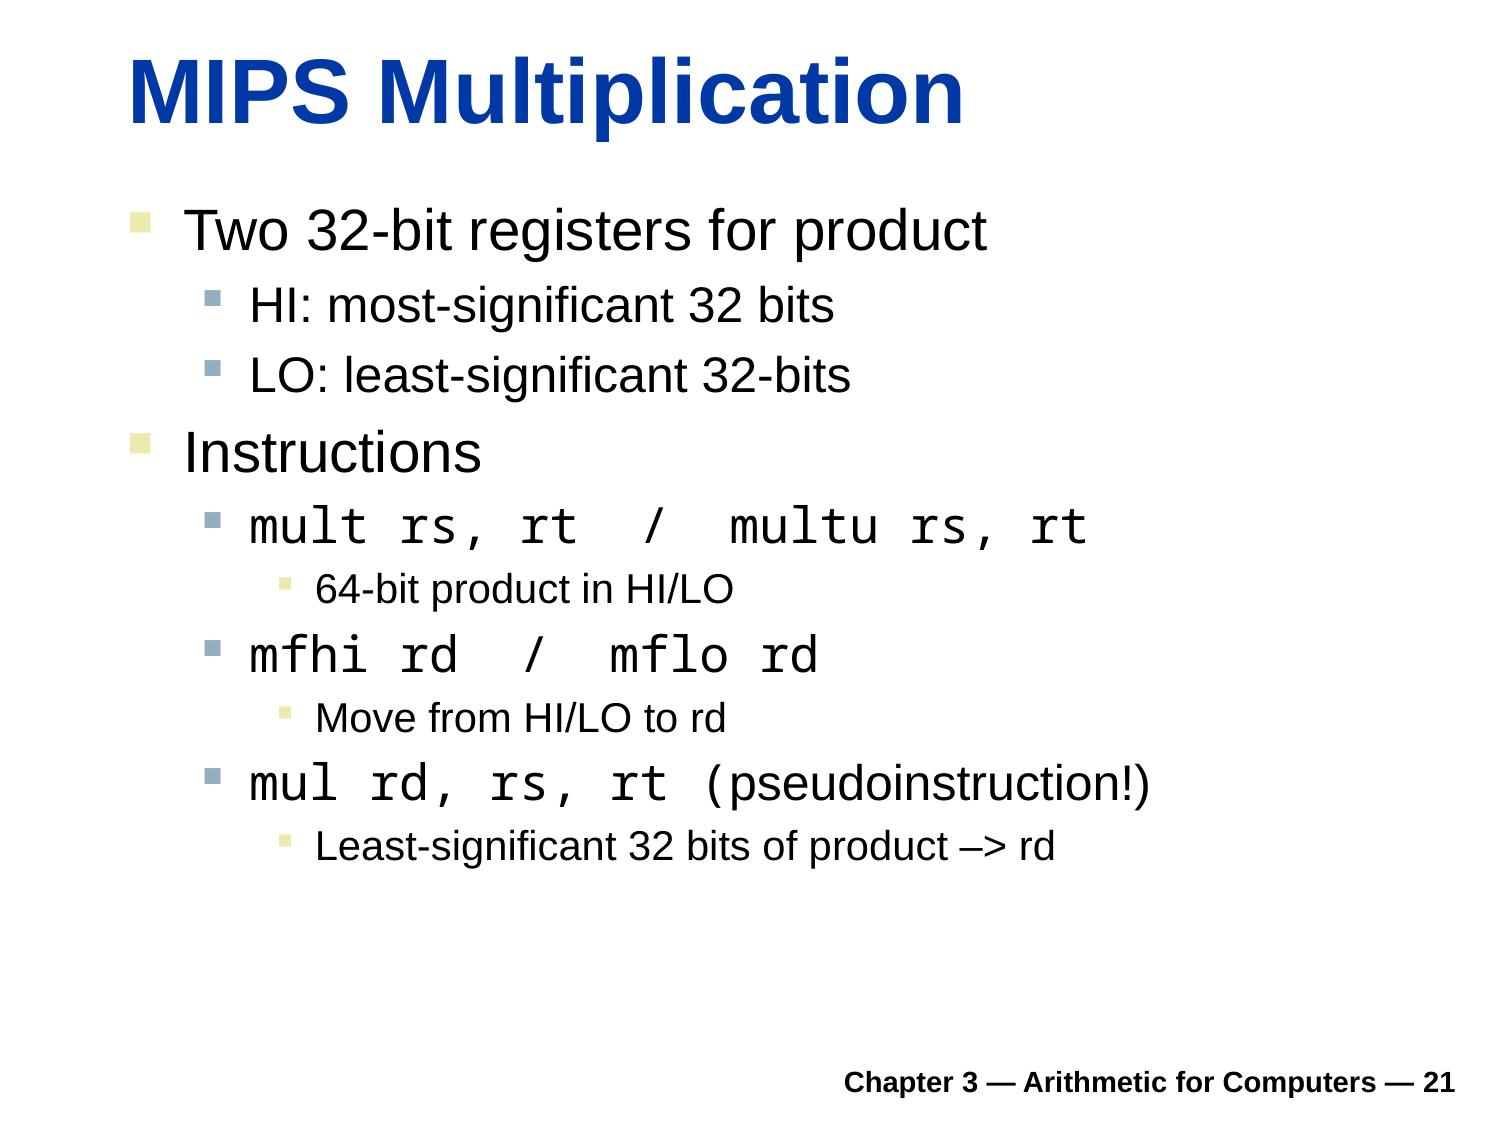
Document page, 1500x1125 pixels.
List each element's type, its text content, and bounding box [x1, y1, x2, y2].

list Two 32-bit registers for product HI: most-significant 32 bits LO: least-significant 32-bits Instructions mult rs, rt / multu rs, rt 64-bit product in HI/LO mfhi rd / mflo rd Move from HI/LO to rd mul rd, rs, rt (pseudoinstruction!) Least-significant 32 bits of product –> rd [112, 184, 1469, 1024]
title MIPS Multiplication [112, 23, 1468, 149]
footer Chapter 3 — Arithmetic for Computers — 21 [277, 1046, 1471, 1106]
